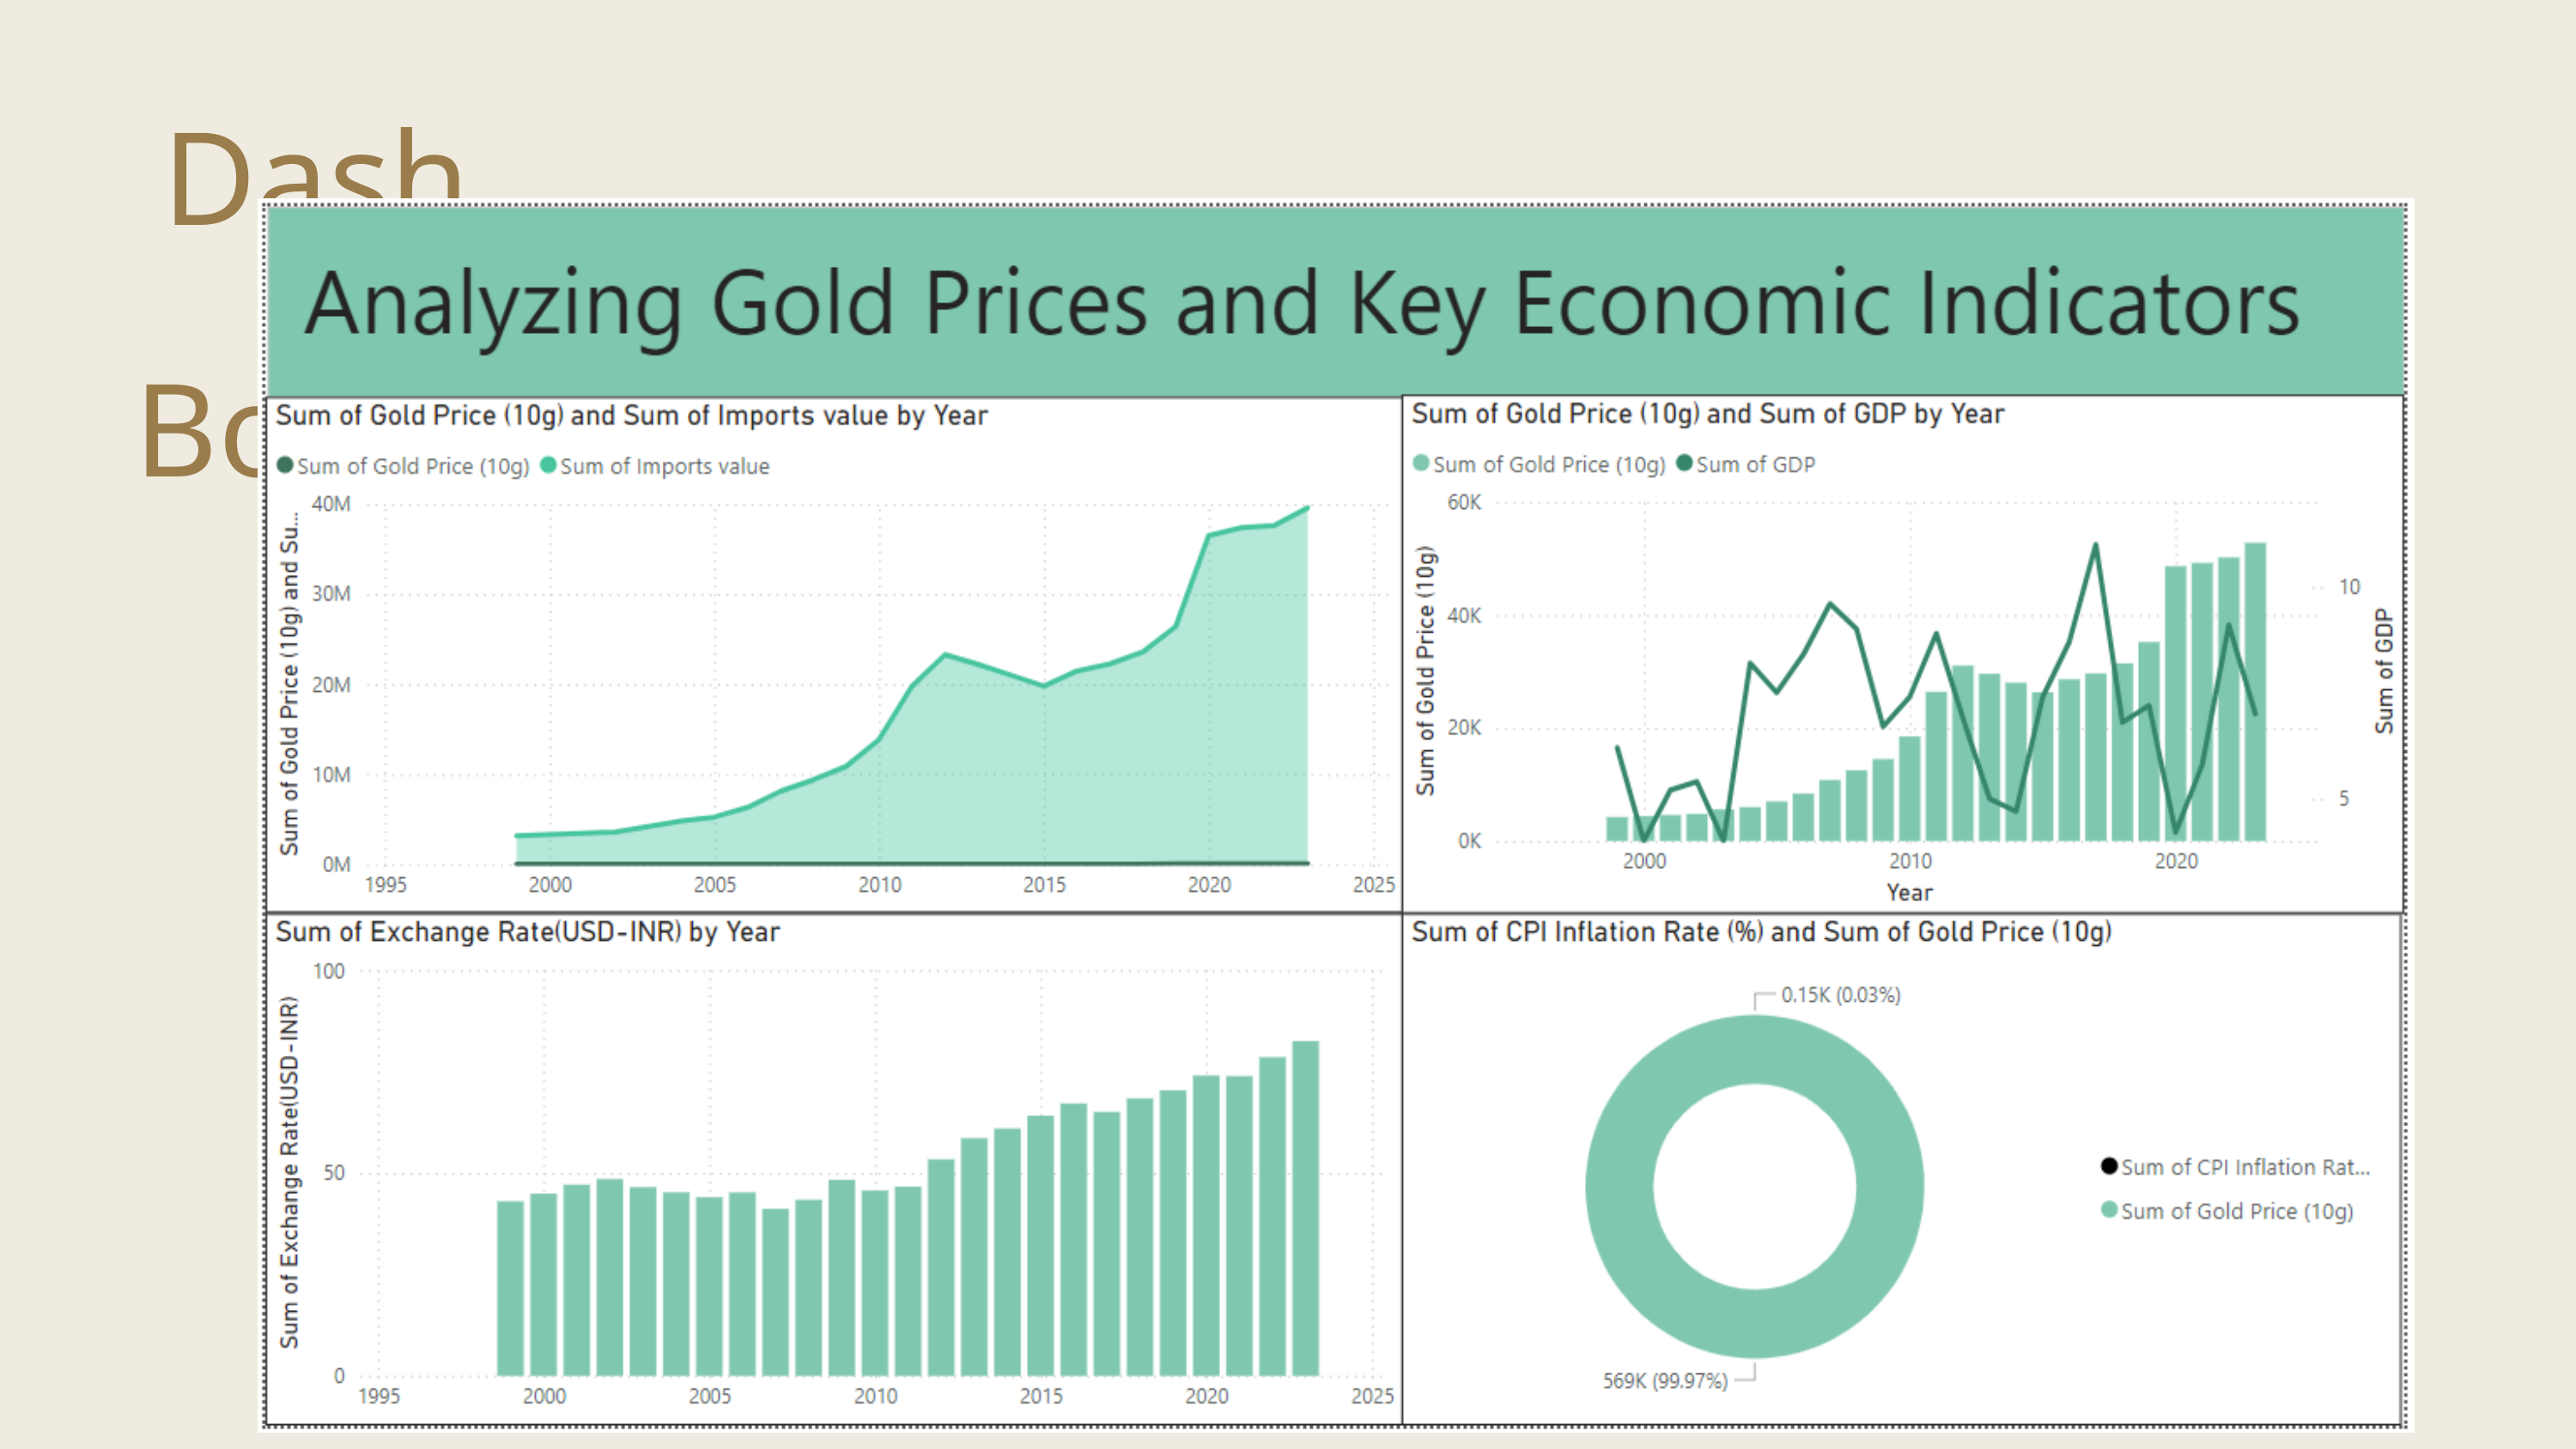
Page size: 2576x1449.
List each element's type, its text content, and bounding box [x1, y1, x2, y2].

text_box Dash Board [0, 0, 634, 502]
picture [257, 197, 2415, 1433]
